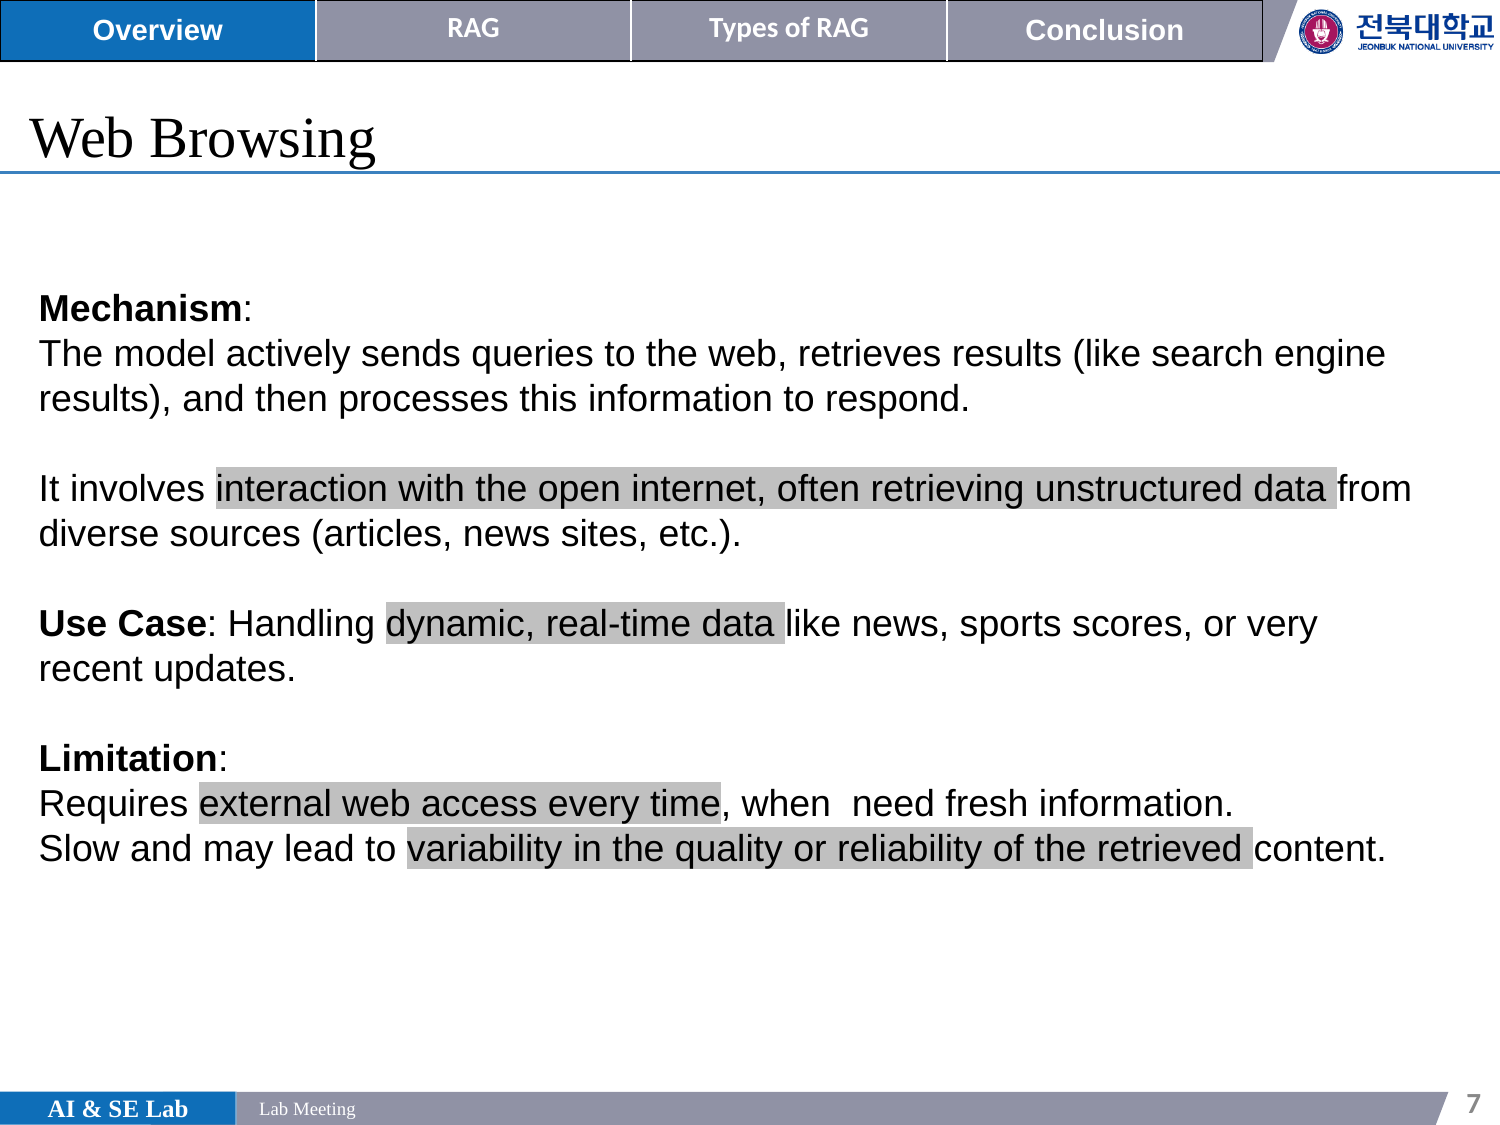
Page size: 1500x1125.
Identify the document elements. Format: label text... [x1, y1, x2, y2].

slide_number 7 [1158, 1080, 1496, 1124]
picture [1297, 8, 1496, 55]
table_header Conclusion [948, 1, 1262, 60]
table_header Overview [1, 1, 315, 60]
table_header RAG [317, 1, 630, 60]
text_box Web Browsing [14, 91, 731, 177]
text_box Mechanism: The model actively sends queries to the web, retrieves results (like search engine results), and then processes this information to respond. It involves interaction with the open internet, often retrieving unstructured data from diverse sources (articles, news sites, etc.). Use Case: Handling dynamic, real-time data like news, sports scores, or very recent updates. Limitation: Requires external web access every time, when need fresh information. Slow and may lead to variability in the quality or reliability of the retrieved content. [23, 276, 1438, 922]
table_header Types of RAG [632, 1, 946, 60]
